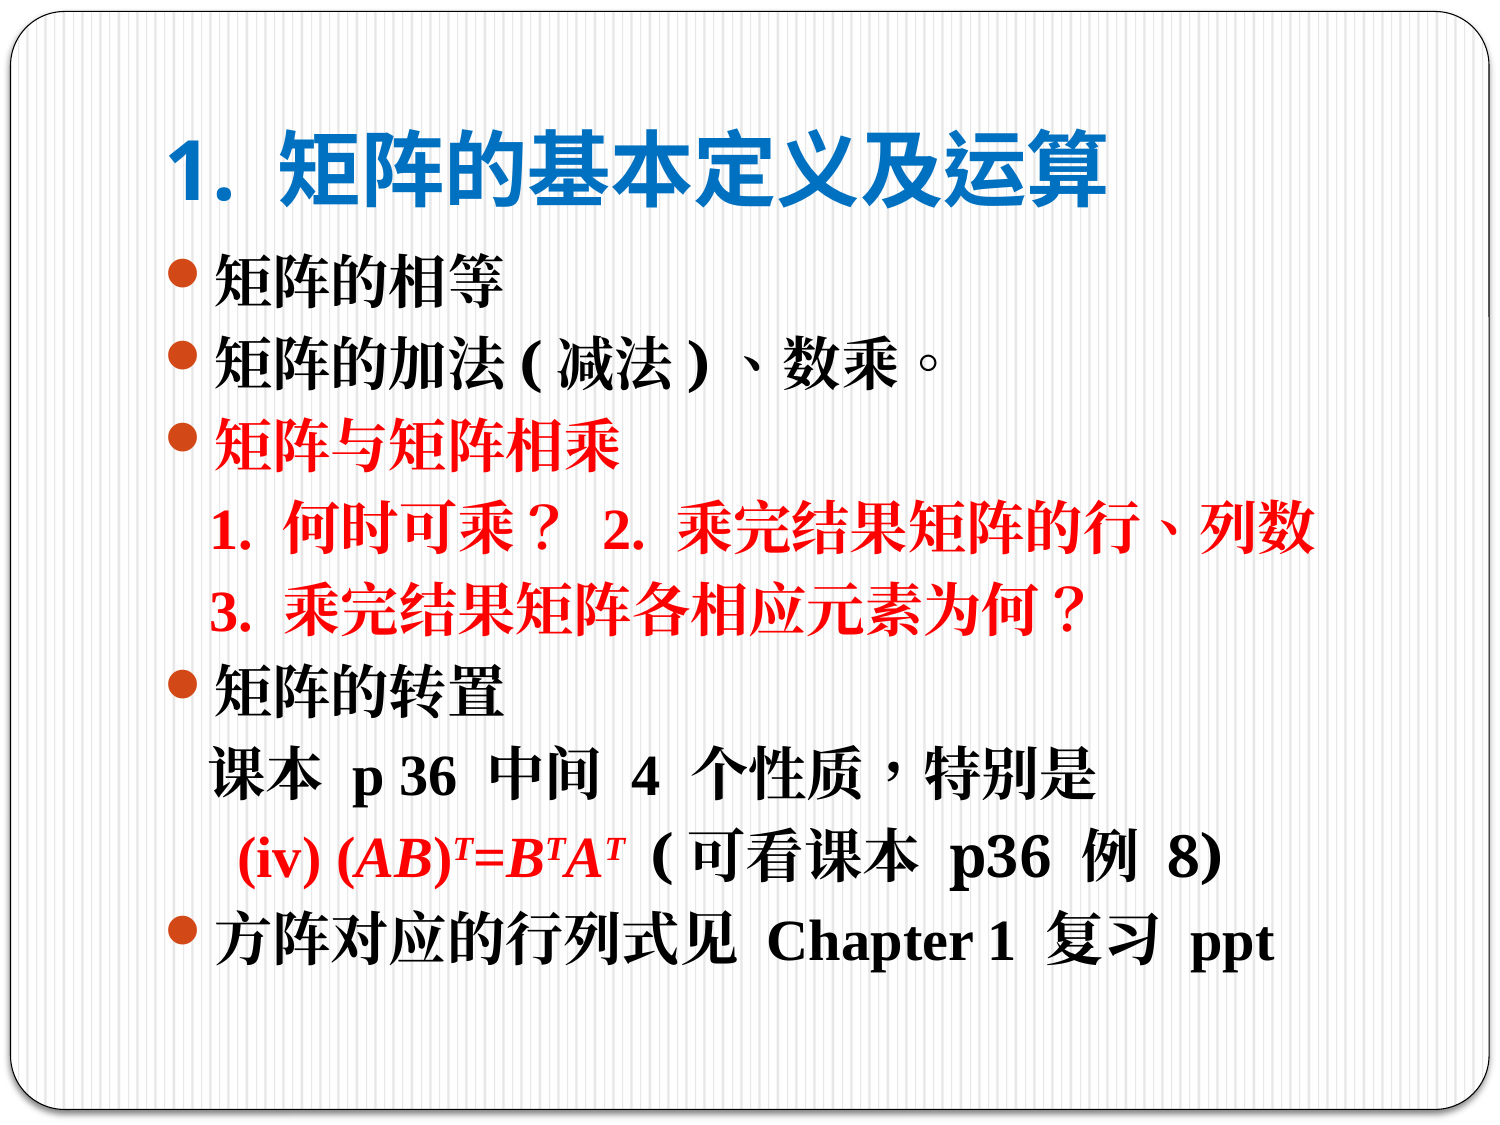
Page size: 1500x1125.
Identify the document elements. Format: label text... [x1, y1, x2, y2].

list 矩阵的相等 矩阵的加法(减法)、数乘。 矩阵与矩阵相乘 1. 何时可乘？ 2. 乘完结果矩阵的行、列数 3. 乘完结果矩阵各相应元素为何？ 矩阵的转置 课本 p 36 中间 4 个性质，特别是 (iv) (AB)T=BTAT (可看课本 p36 例 8) 方阵对应的行列式见 Chapter 1 复习 ppt [150, 237, 1425, 988]
title 1. 矩阵的基本定义及运算 [150, 45, 1425, 233]
